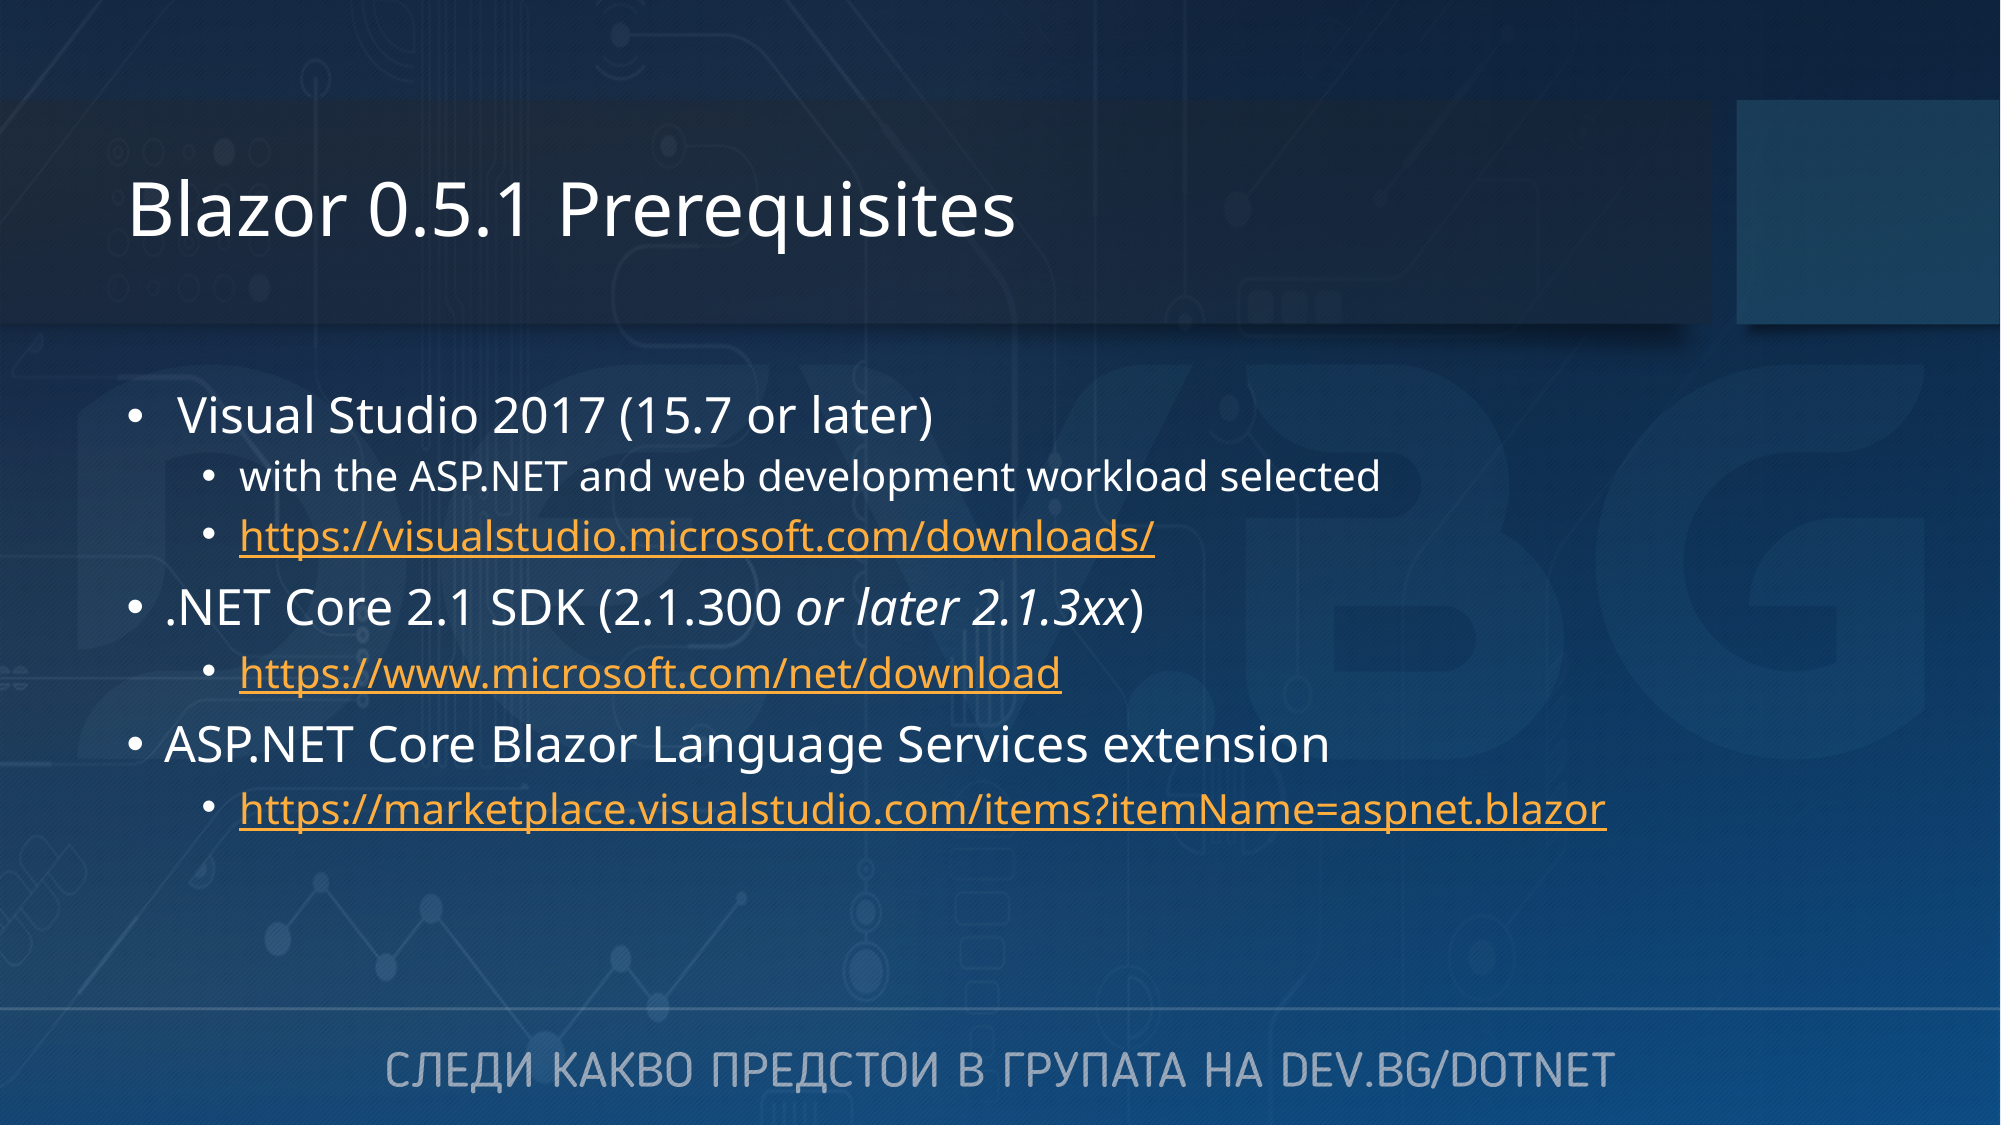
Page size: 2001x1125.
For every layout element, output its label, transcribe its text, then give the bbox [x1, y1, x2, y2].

title Blazor 0.5.1 Prerequisites [111, 123, 1689, 301]
picture [0, 0, 2001, 1125]
list Visual Studio 2017 (15.7 or later) with the ASP.NET and web development workload selected https://visualstudio.microsoft.com/downloads/ .NET Core 2.1 SDK (2.1.300 or later 2.1.3xx) https://www.microsoft.com/net/download ASP.NET Core Blazor Language Services extension https://marketplace.visualstudio.com/items?itemName=aspnet.blazor [111, 383, 1879, 974]
